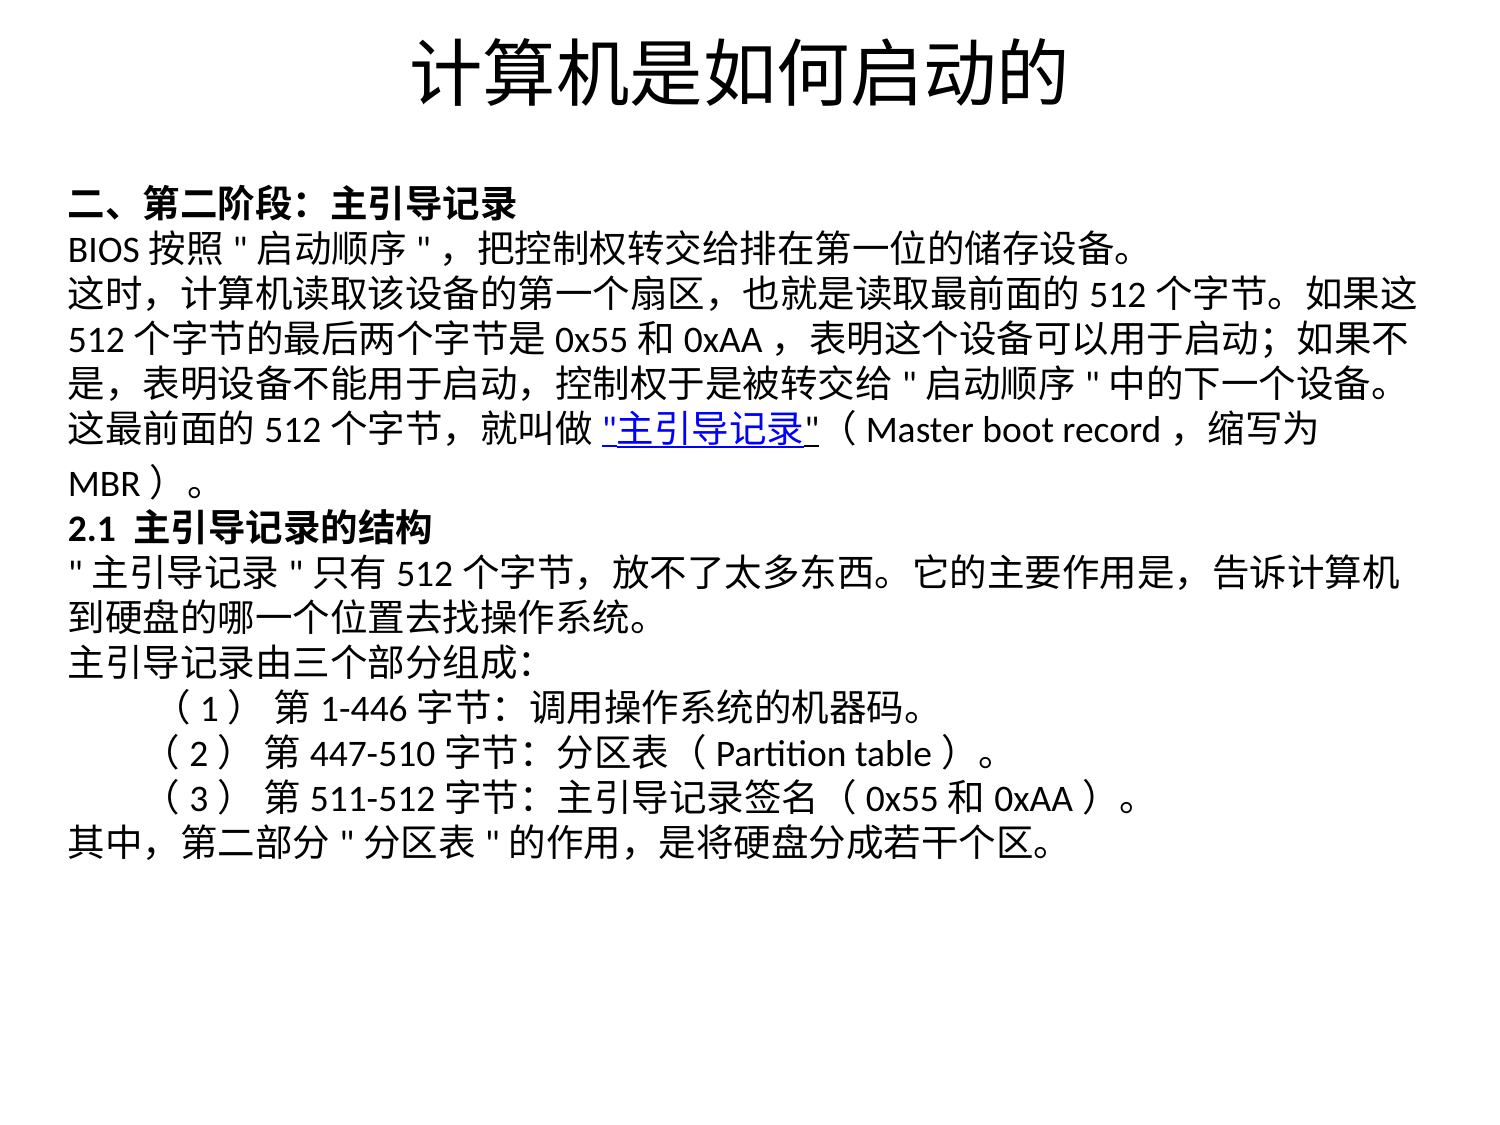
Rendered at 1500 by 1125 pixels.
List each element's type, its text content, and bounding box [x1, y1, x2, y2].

text_box 二、第二阶段：主引导记录 BIOS按照"启动顺序"，把控制权转交给排在第一位的储存设备。 这时，计算机读取该设备的第一个扇区，也就是读取最前面的512个字节。如果这512个字节的最后两个字节是0x55和0xAA，表明这个设备可以用于启动；如果不是，表明设备不能用于启动，控制权于是被转交给"启动顺序"中的下一个设备。 这最前面的512个字节，就叫做"主引导记录"（Master boot record，缩写为MBR）。 2.1 主引导记录的结构 "主引导记录"只有512个字节，放不了太多东西。它的主要作用是，告诉计算机到硬盘的哪一个位置去找操作系统。 主引导记录由三个部分组成： （1） 第1-446字节：调用操作系统的机器码。 （2） 第447-510字节：分区表（Partition table）。 （3） 第511-512字节：主引导记录签名（0x55和0xAA）。 其中，第二部分"分区表"的作用，是将硬盘分成若干个区。 [53, 172, 1447, 872]
title 计算机是如何启动的 [64, 19, 1415, 124]
